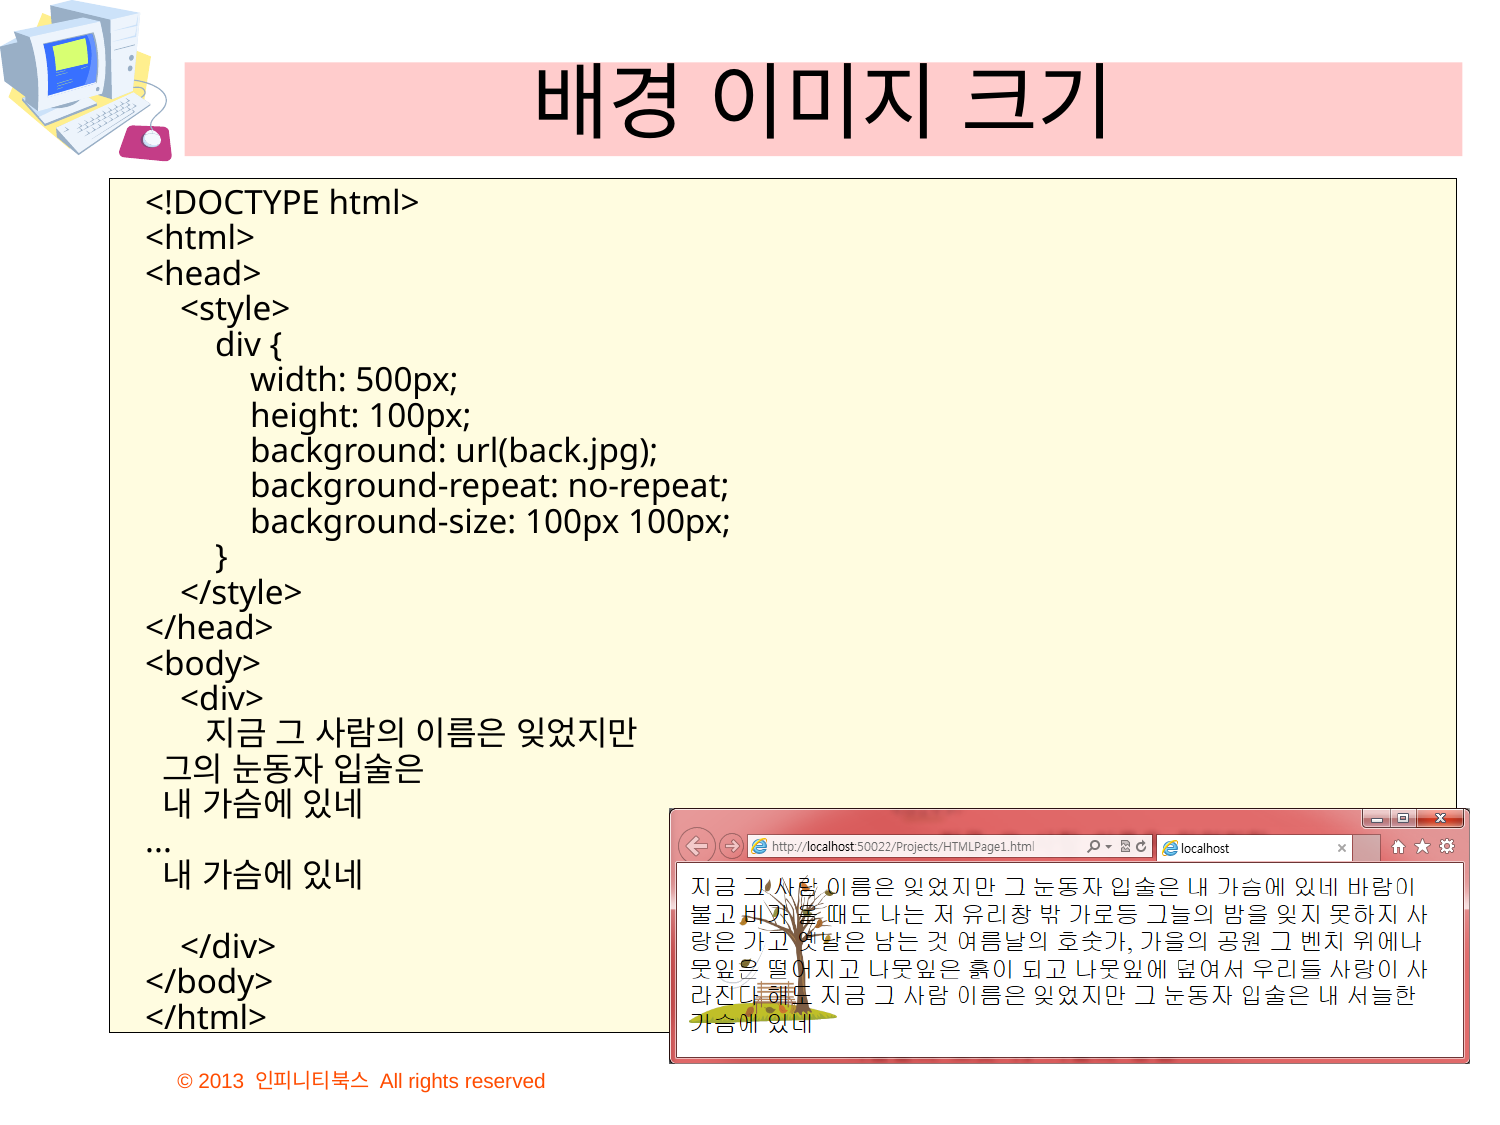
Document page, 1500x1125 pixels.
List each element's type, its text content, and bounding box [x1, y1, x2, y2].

picture [669, 808, 1470, 1065]
title 배경 이미지 크기 [184, 62, 1463, 157]
text_box <!DOCTYPE html> <html> <head> <style> div { width: 500px; height: 100px; background: url(back.jpg); background-repeat: no-repeat; background-size: 100px 100px; } </style> </head> <body> <div> 지금 그 사람의 이름은 잊었지만 그의 눈동자 입술은 내 가슴에 있네 ... 내 가슴에 있네 </div> </body> </html> [109, 178, 1457, 1033]
